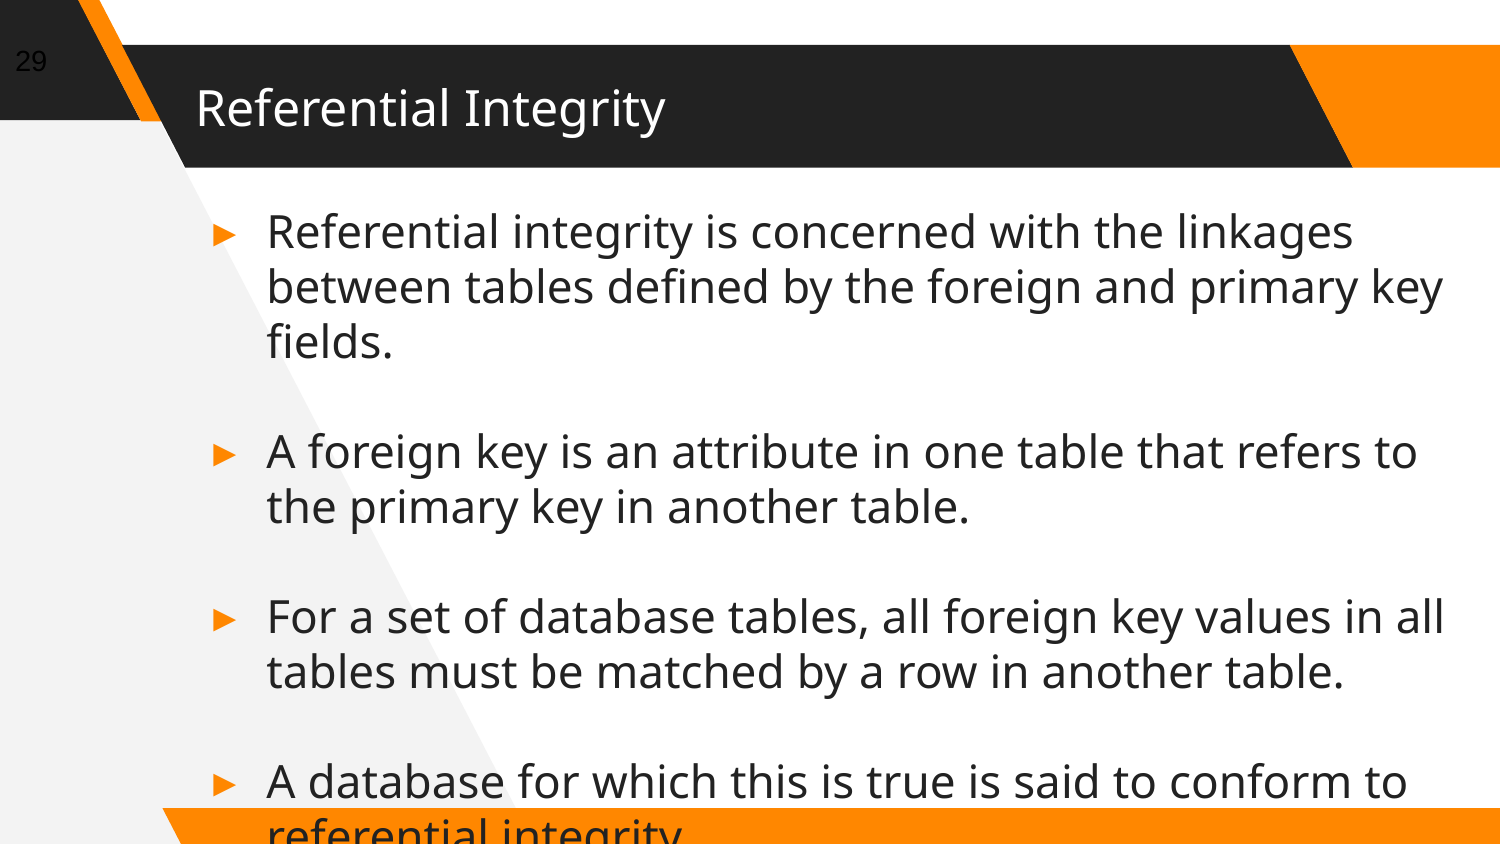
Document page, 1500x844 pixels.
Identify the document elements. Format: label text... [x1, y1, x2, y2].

list Referential integrity is concerned with the linkages between tables defined by the foreign and primary key fields. A foreign key is an attribute in one table that refers to the primary key in another table. For a set of database tables, all foreign key values in all tables must be matched by a row in another table. A database for which this is true is said to conform to referential integrity. [180, 187, 1480, 793]
title Referential Integrity [180, 44, 1424, 168]
slide_number 29 [0, 0, 98, 121]
